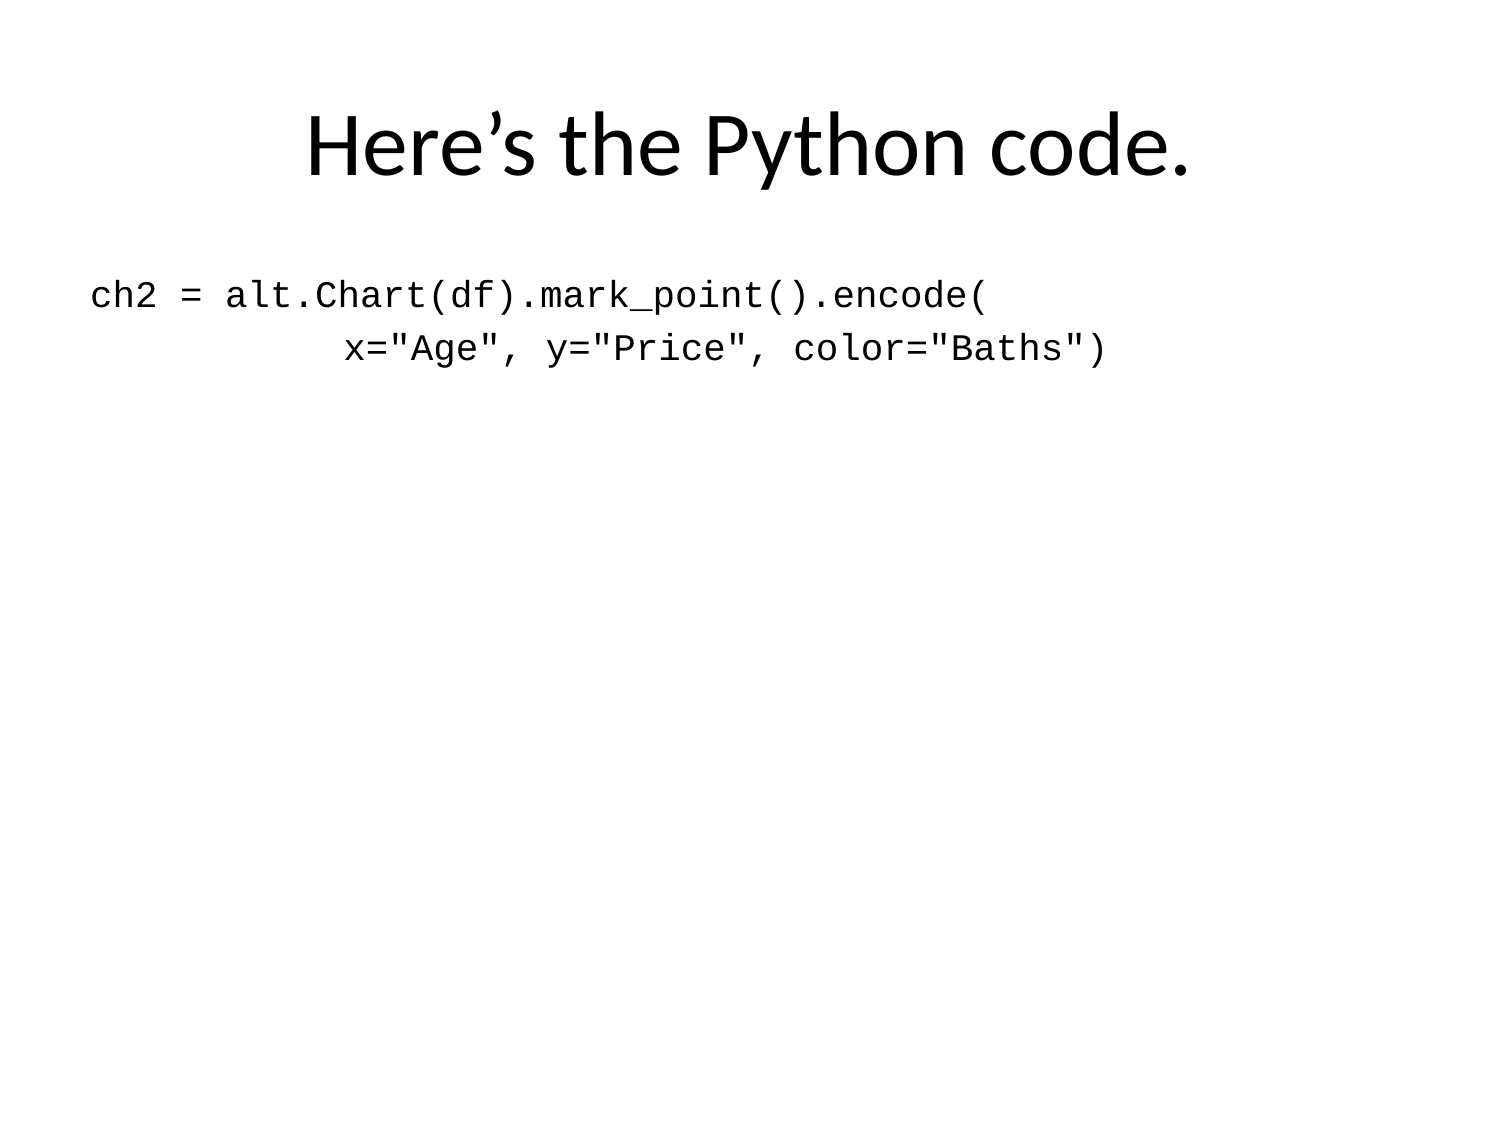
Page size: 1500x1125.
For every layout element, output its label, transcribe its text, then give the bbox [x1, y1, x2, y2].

list ch2 = alt.Chart(df).mark_point().encode( x="Age", y="Price", color="Baths") [75, 262, 1425, 1005]
title Here’s the Python code. [75, 45, 1425, 233]
